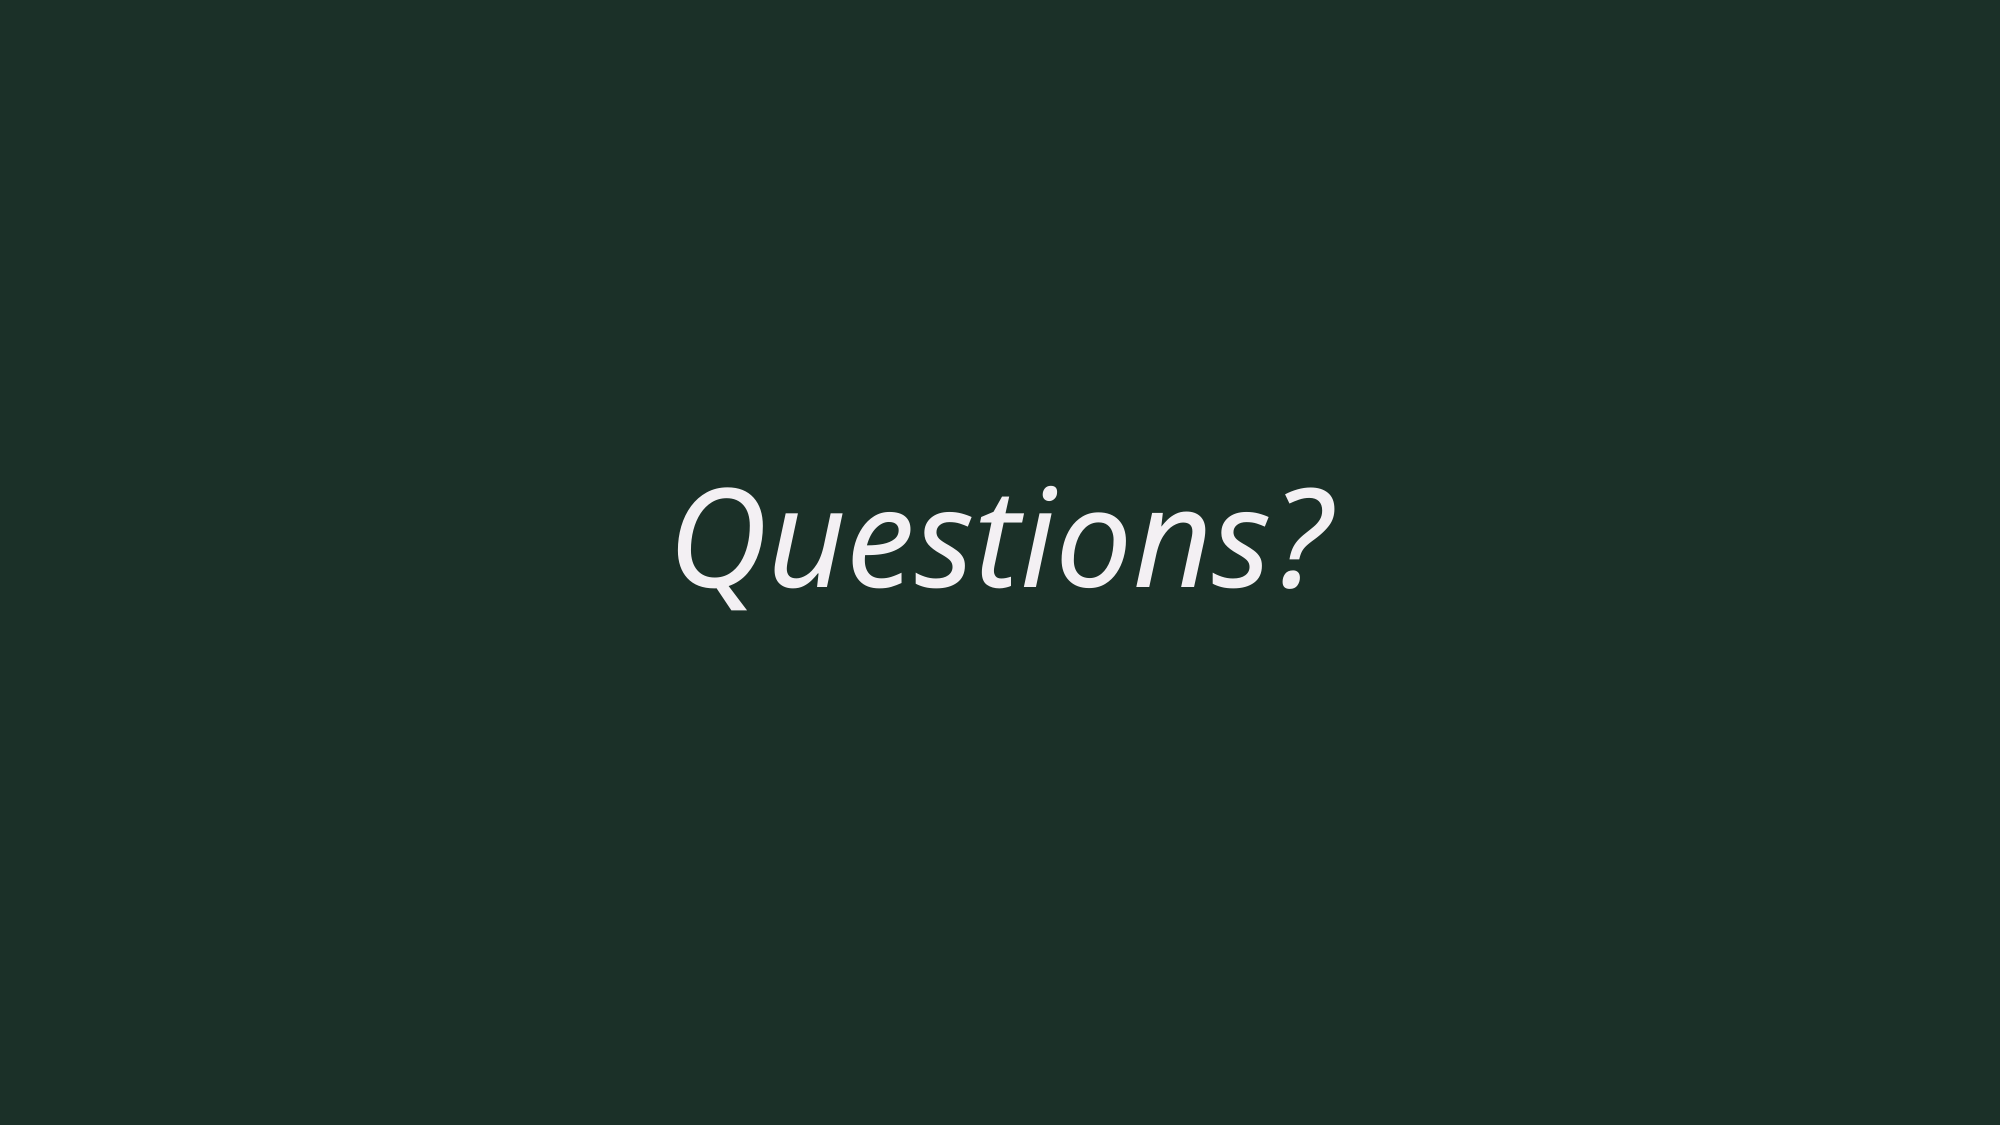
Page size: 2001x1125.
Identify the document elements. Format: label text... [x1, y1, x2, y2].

title Questions? [72, 468, 1927, 657]
